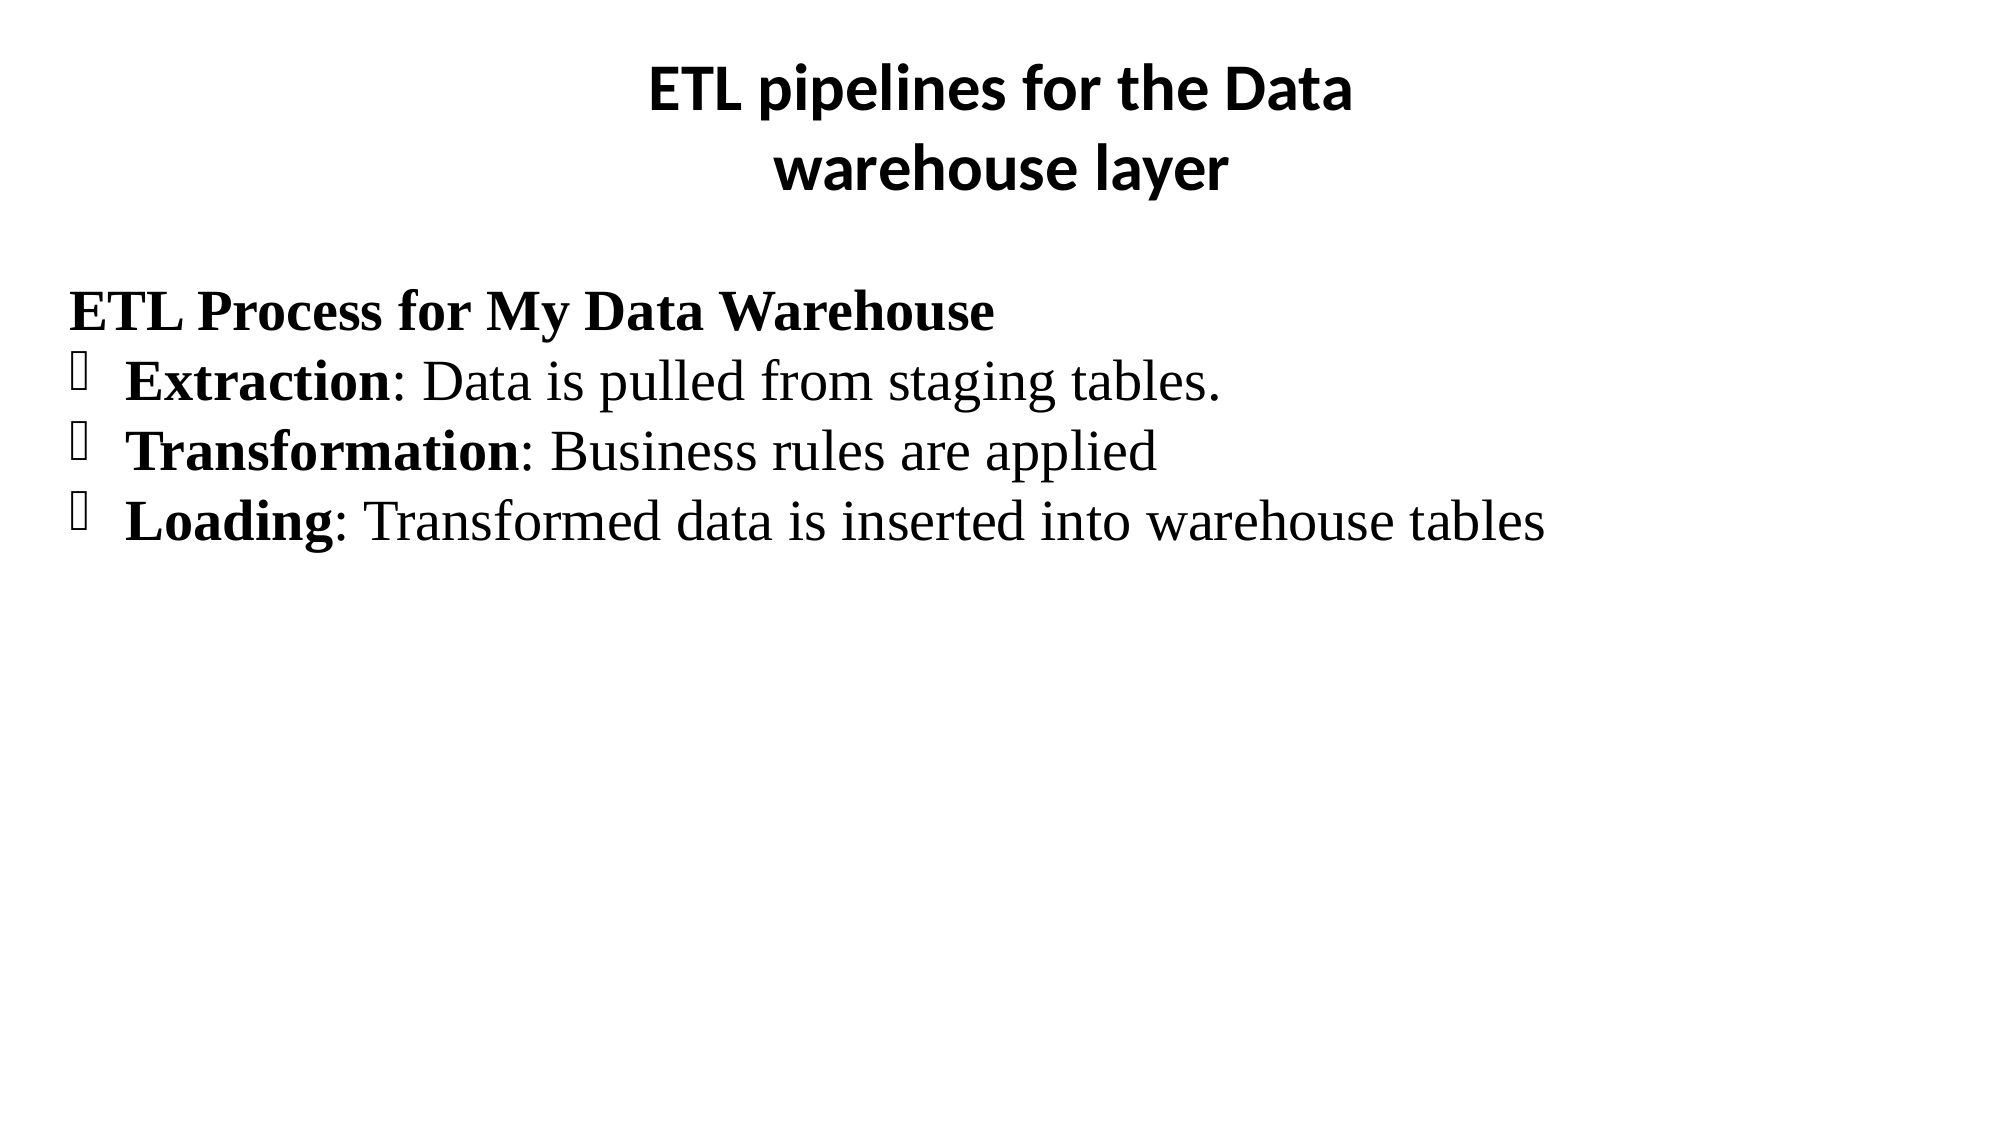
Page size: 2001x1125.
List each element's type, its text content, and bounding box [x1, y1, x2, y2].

text_box ETL Process for My Data Warehouse Extraction: Data is pulled from staging tables. Transformation: Business rules are applied Loading: Transformed data is inserted into warehouse tables [54, 264, 2000, 560]
text_box ETL pipelines for the Data warehouse layer [503, 36, 1501, 212]
